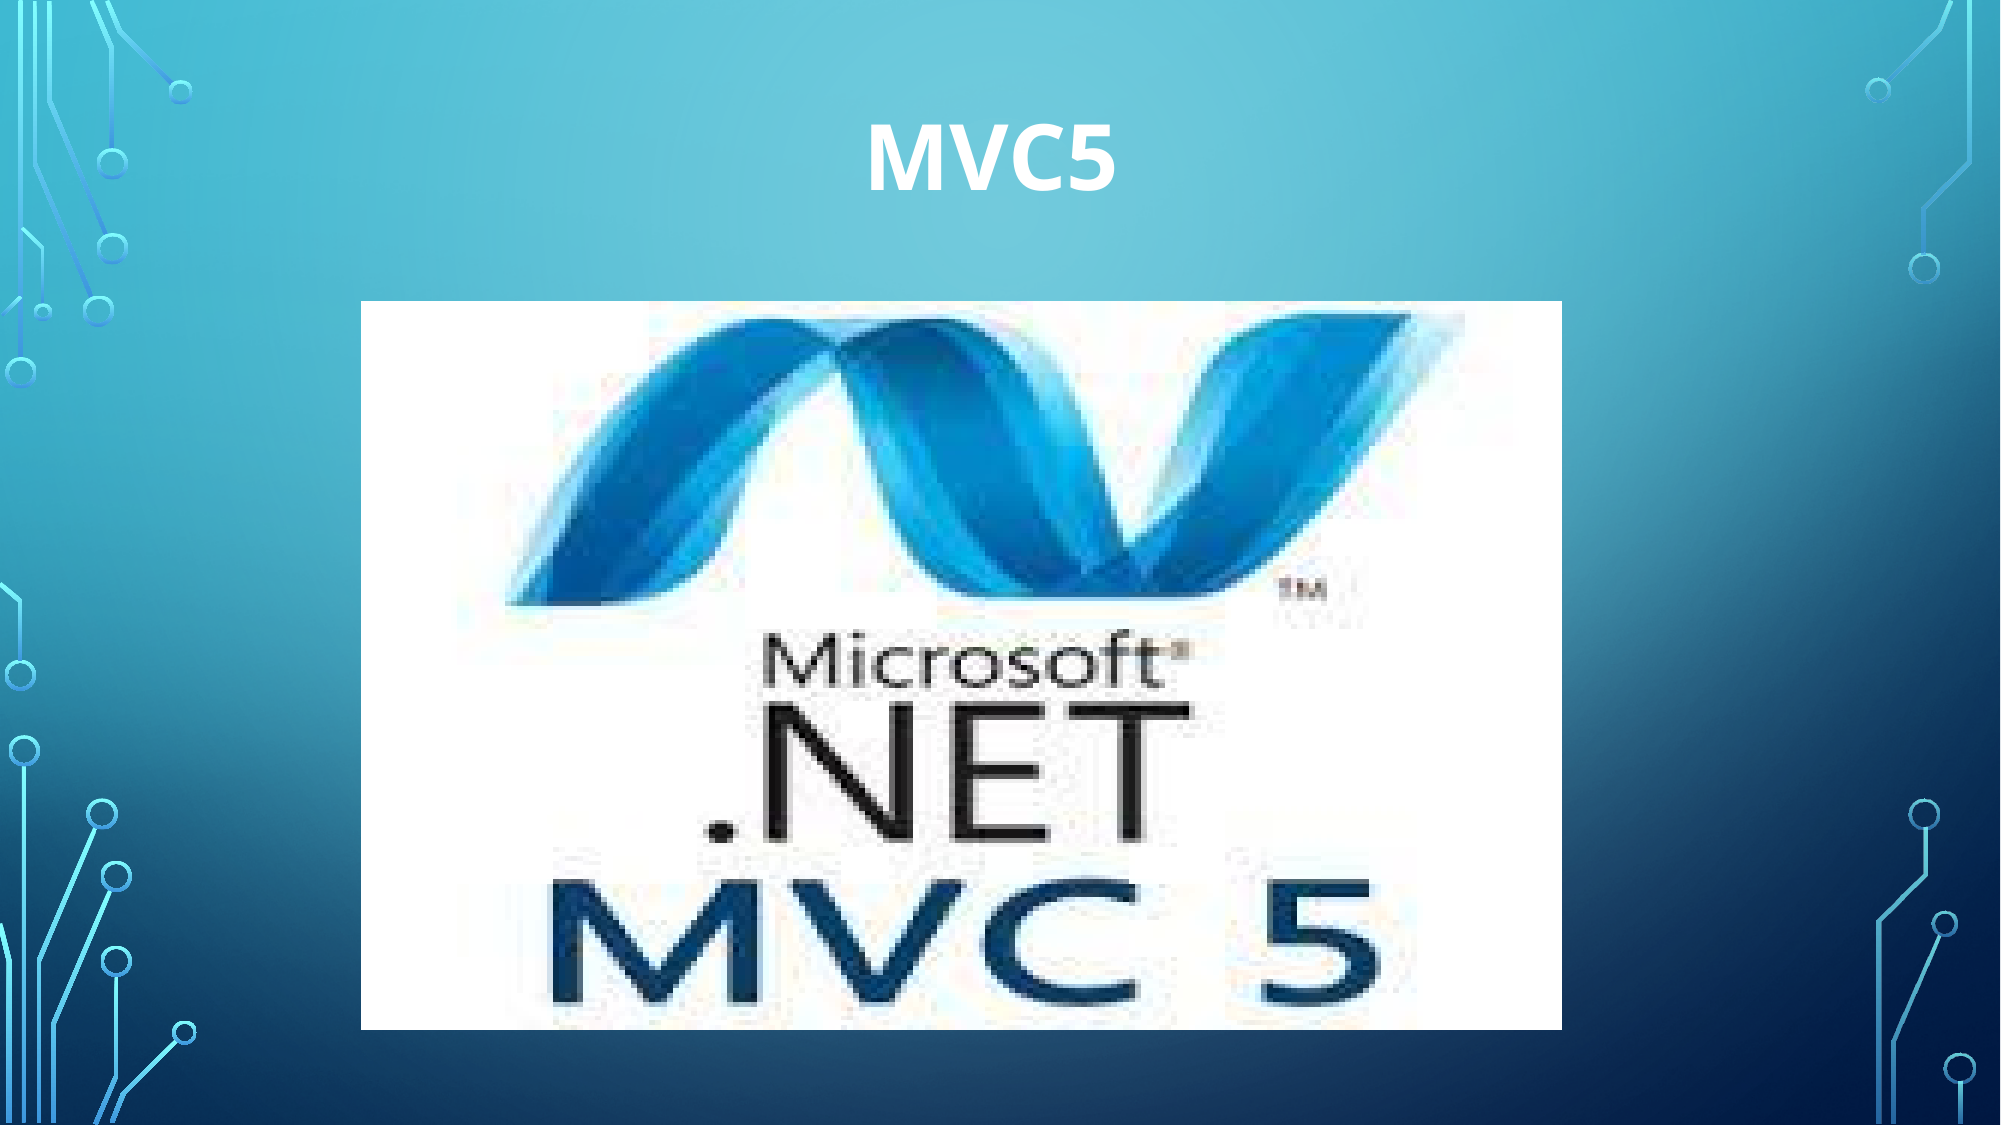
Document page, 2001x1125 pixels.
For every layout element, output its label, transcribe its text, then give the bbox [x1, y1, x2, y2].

text_box MVC5 [650, 91, 1333, 217]
picture [361, 301, 1563, 1031]
